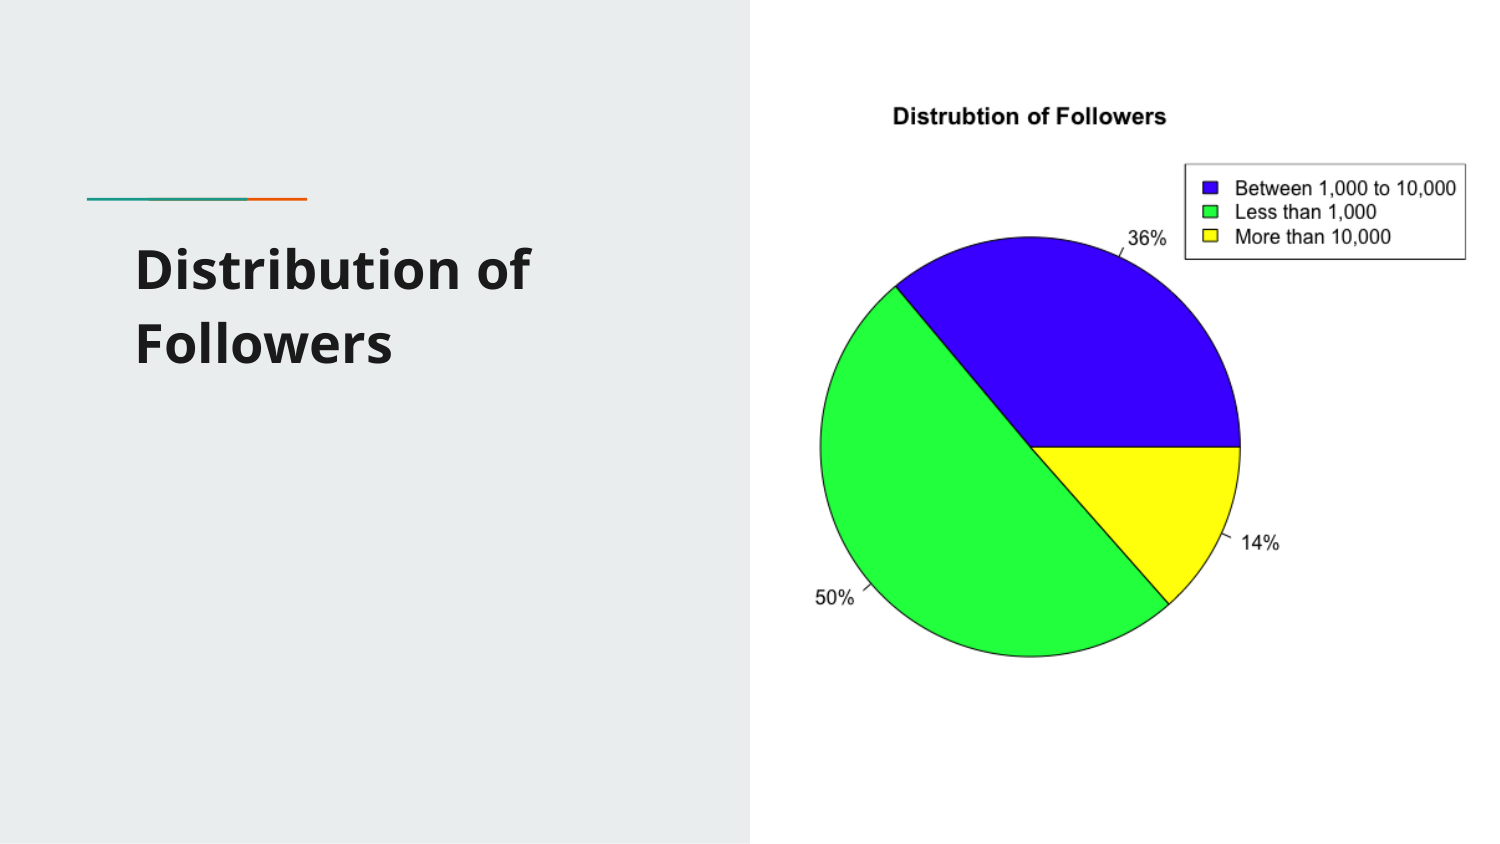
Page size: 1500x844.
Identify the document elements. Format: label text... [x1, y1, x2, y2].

title Distribution of Followers [119, 216, 662, 494]
picture [787, 65, 1500, 694]
